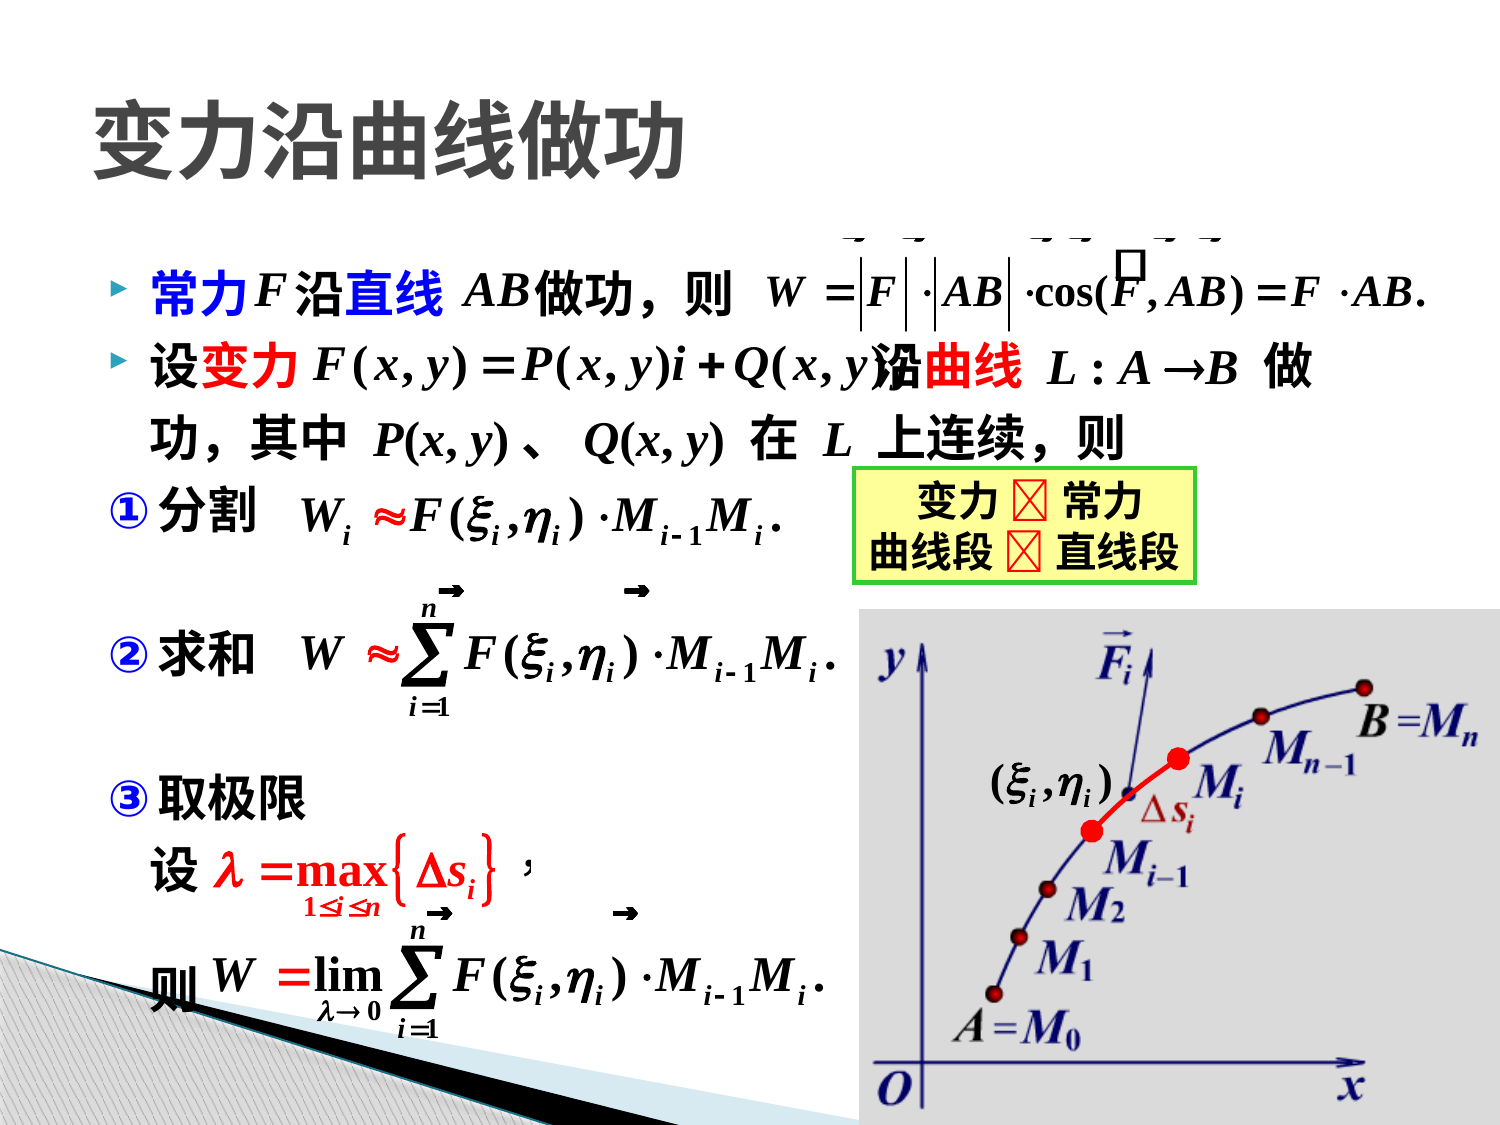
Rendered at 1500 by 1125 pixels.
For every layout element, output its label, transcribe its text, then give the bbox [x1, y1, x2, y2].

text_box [304, 321, 920, 401]
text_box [294, 585, 844, 728]
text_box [294, 473, 790, 557]
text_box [206, 908, 835, 1051]
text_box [206, 832, 532, 908]
title 变力沿曲线做功 [75, 45, 1425, 233]
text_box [452, 248, 540, 315]
picture [859, 609, 1500, 1125]
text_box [761, 238, 1435, 341]
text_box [245, 248, 301, 315]
text_box 变力  常力 曲线段  直线段 [854, 467, 1195, 583]
list 常力 沿直线 做功，则 设变力 沿曲线 L : A B 做功，其中 P(x, y)、Q(x, y) 在 L 上连续，则 分割 求和 取极限 设 则 [74, 242, 1426, 1027]
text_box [984, 749, 1121, 819]
